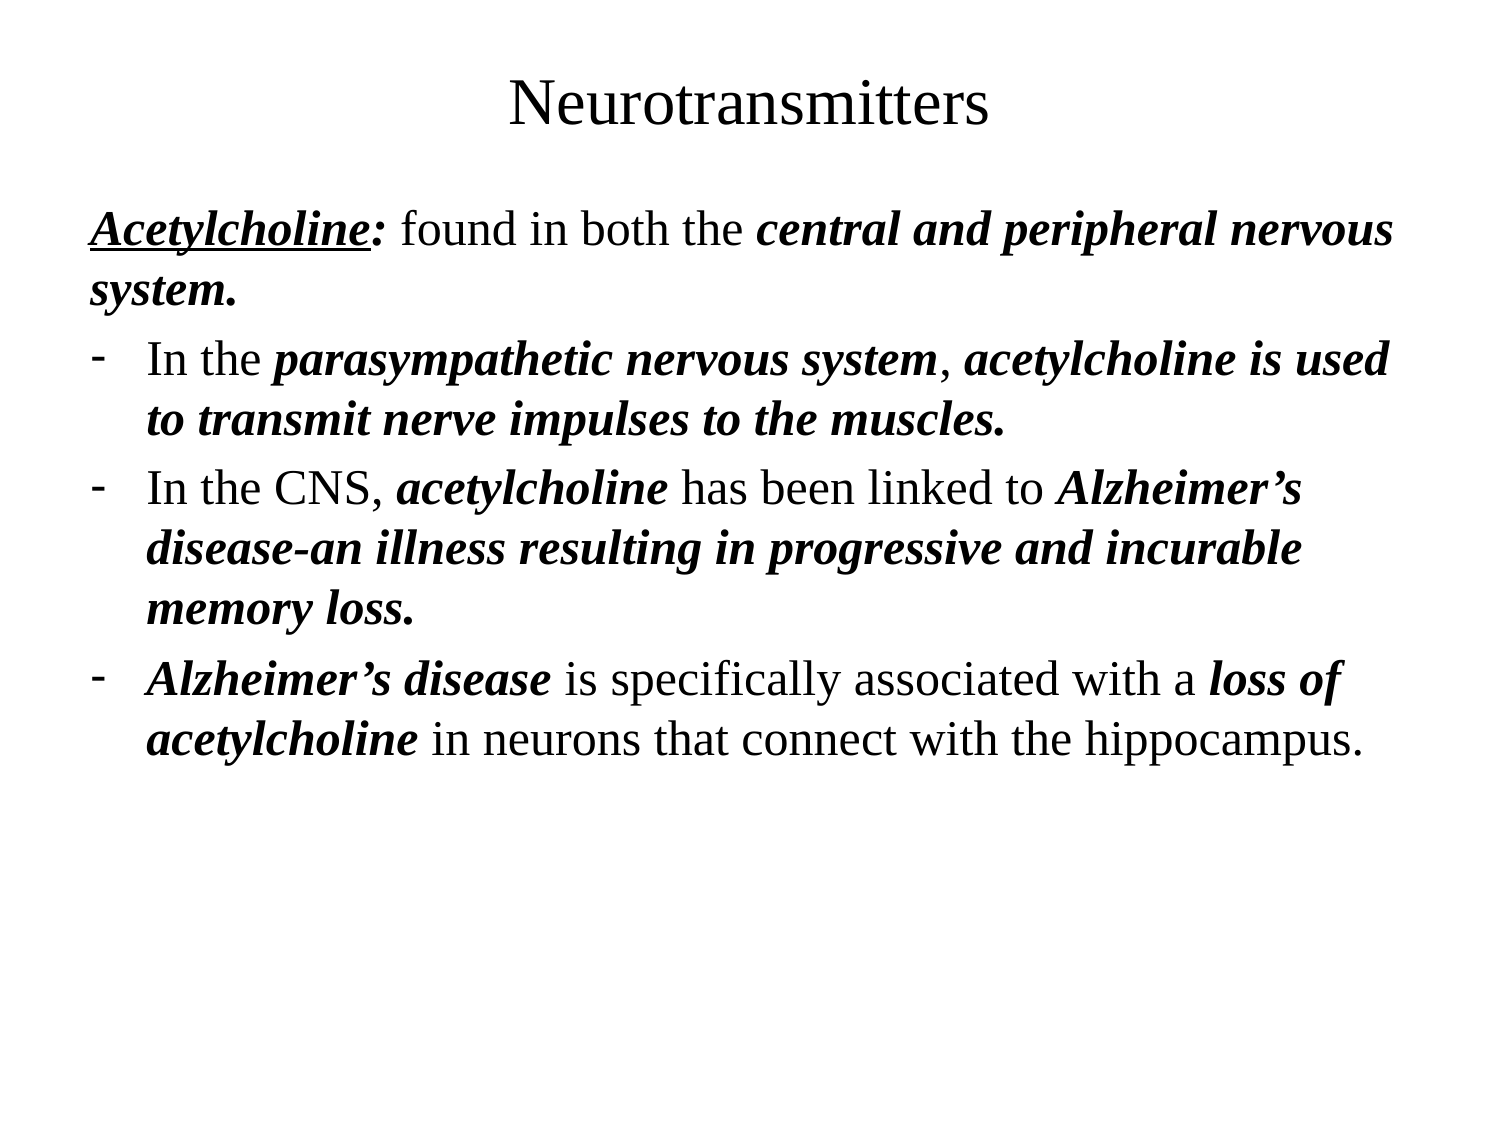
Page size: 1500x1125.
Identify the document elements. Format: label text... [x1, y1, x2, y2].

list Acetylcholine: found in both the central and peripheral nervous system. In the parasympathetic nervous system, acetylcholine is used to transmit nerve impulses to the muscles. In the CNS, acetylcholine has been linked to Alzheimer’s disease-an illness resulting in progressive and incurable memory loss. Alzheimer’s disease is specifically associated with a loss of acetylcholine in neurons that connect with the hippocampus. [75, 187, 1425, 938]
title Neurotransmitters [75, 45, 1425, 150]
